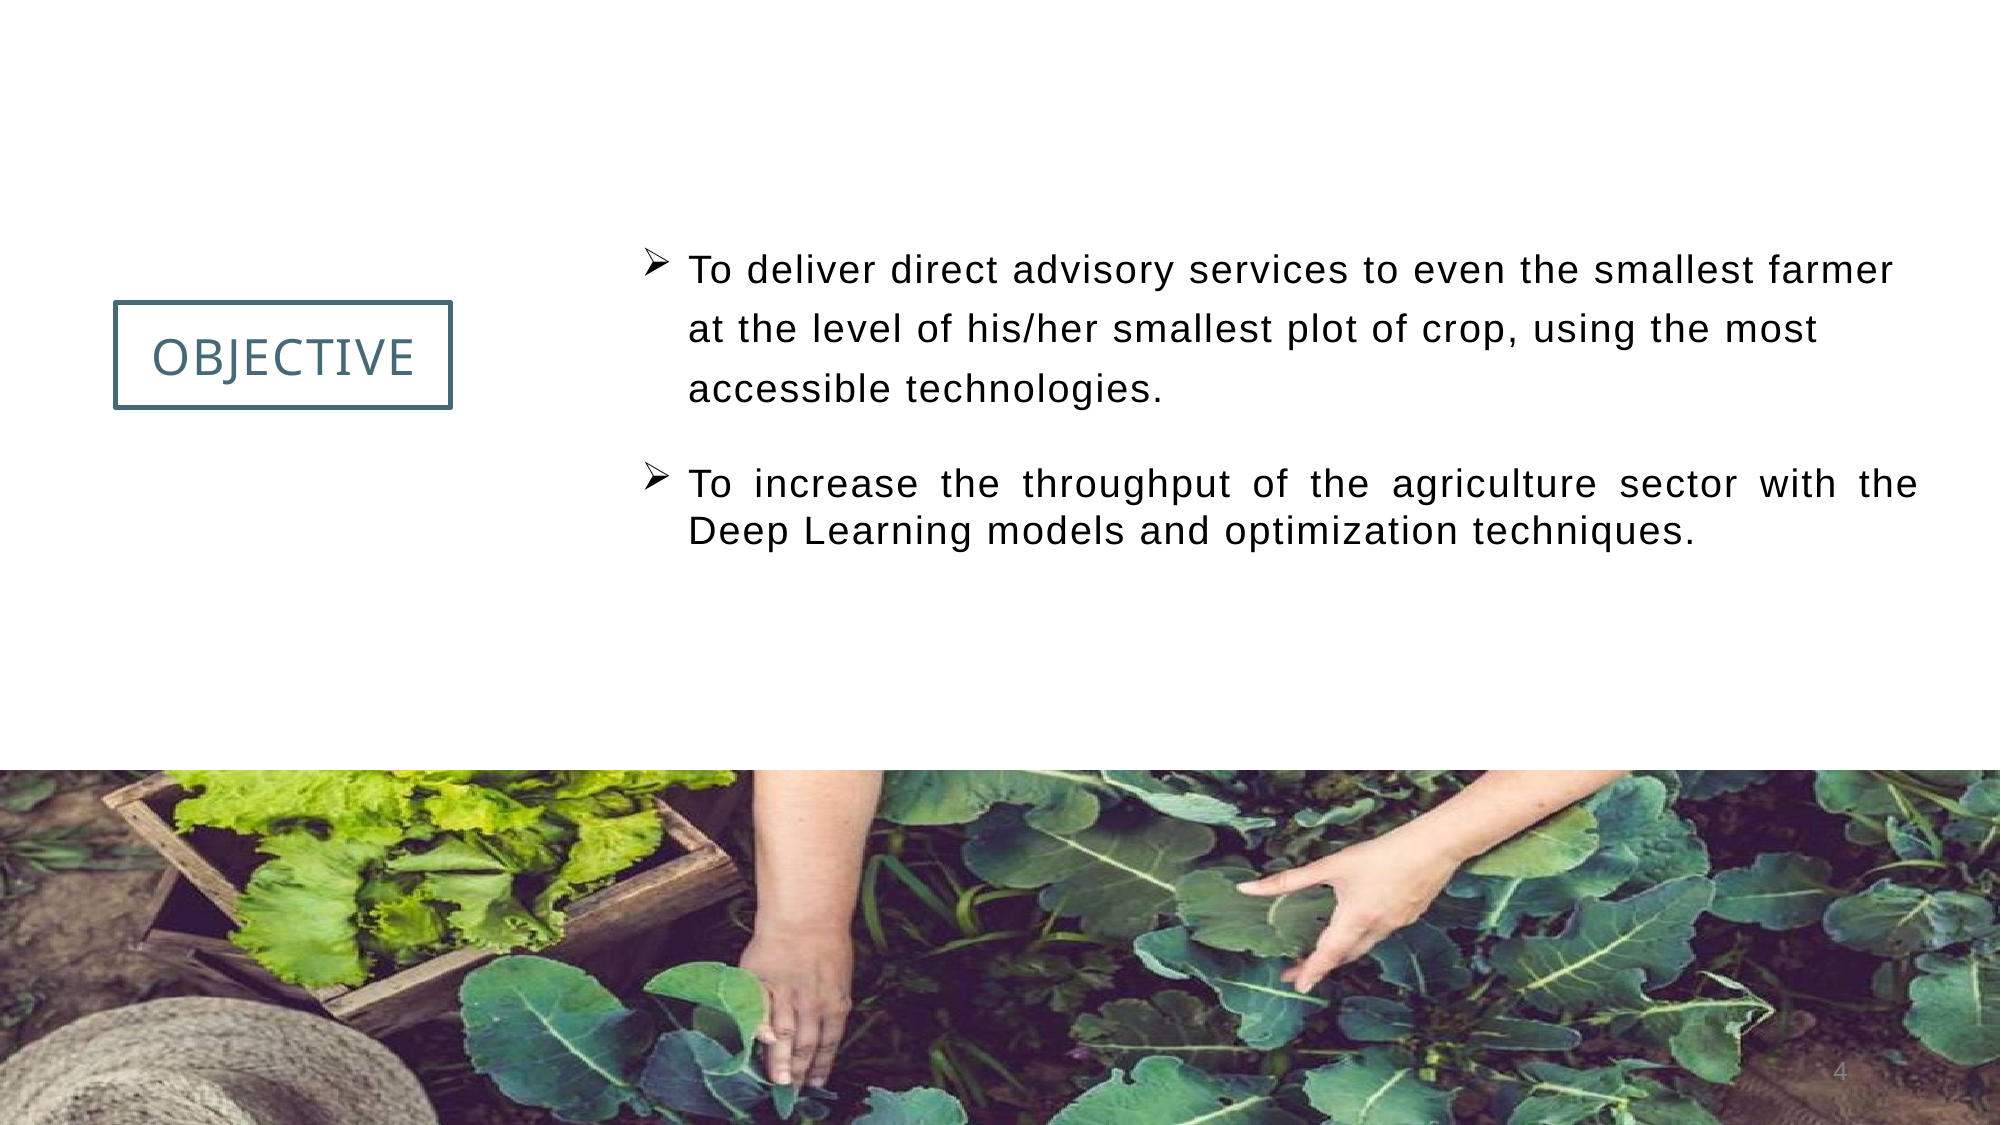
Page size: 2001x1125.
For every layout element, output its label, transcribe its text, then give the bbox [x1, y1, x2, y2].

list To deliver direct advisory services to even the smallest farmer at the level of his/her smallest plot of crop, using the most accessible technologies. To increase the throughput of the agriculture sector with the Deep Learning models and optimization techniques. [626, 182, 1938, 458]
title Objective [113, 300, 453, 410]
picture [0, 769, 2000, 1125]
